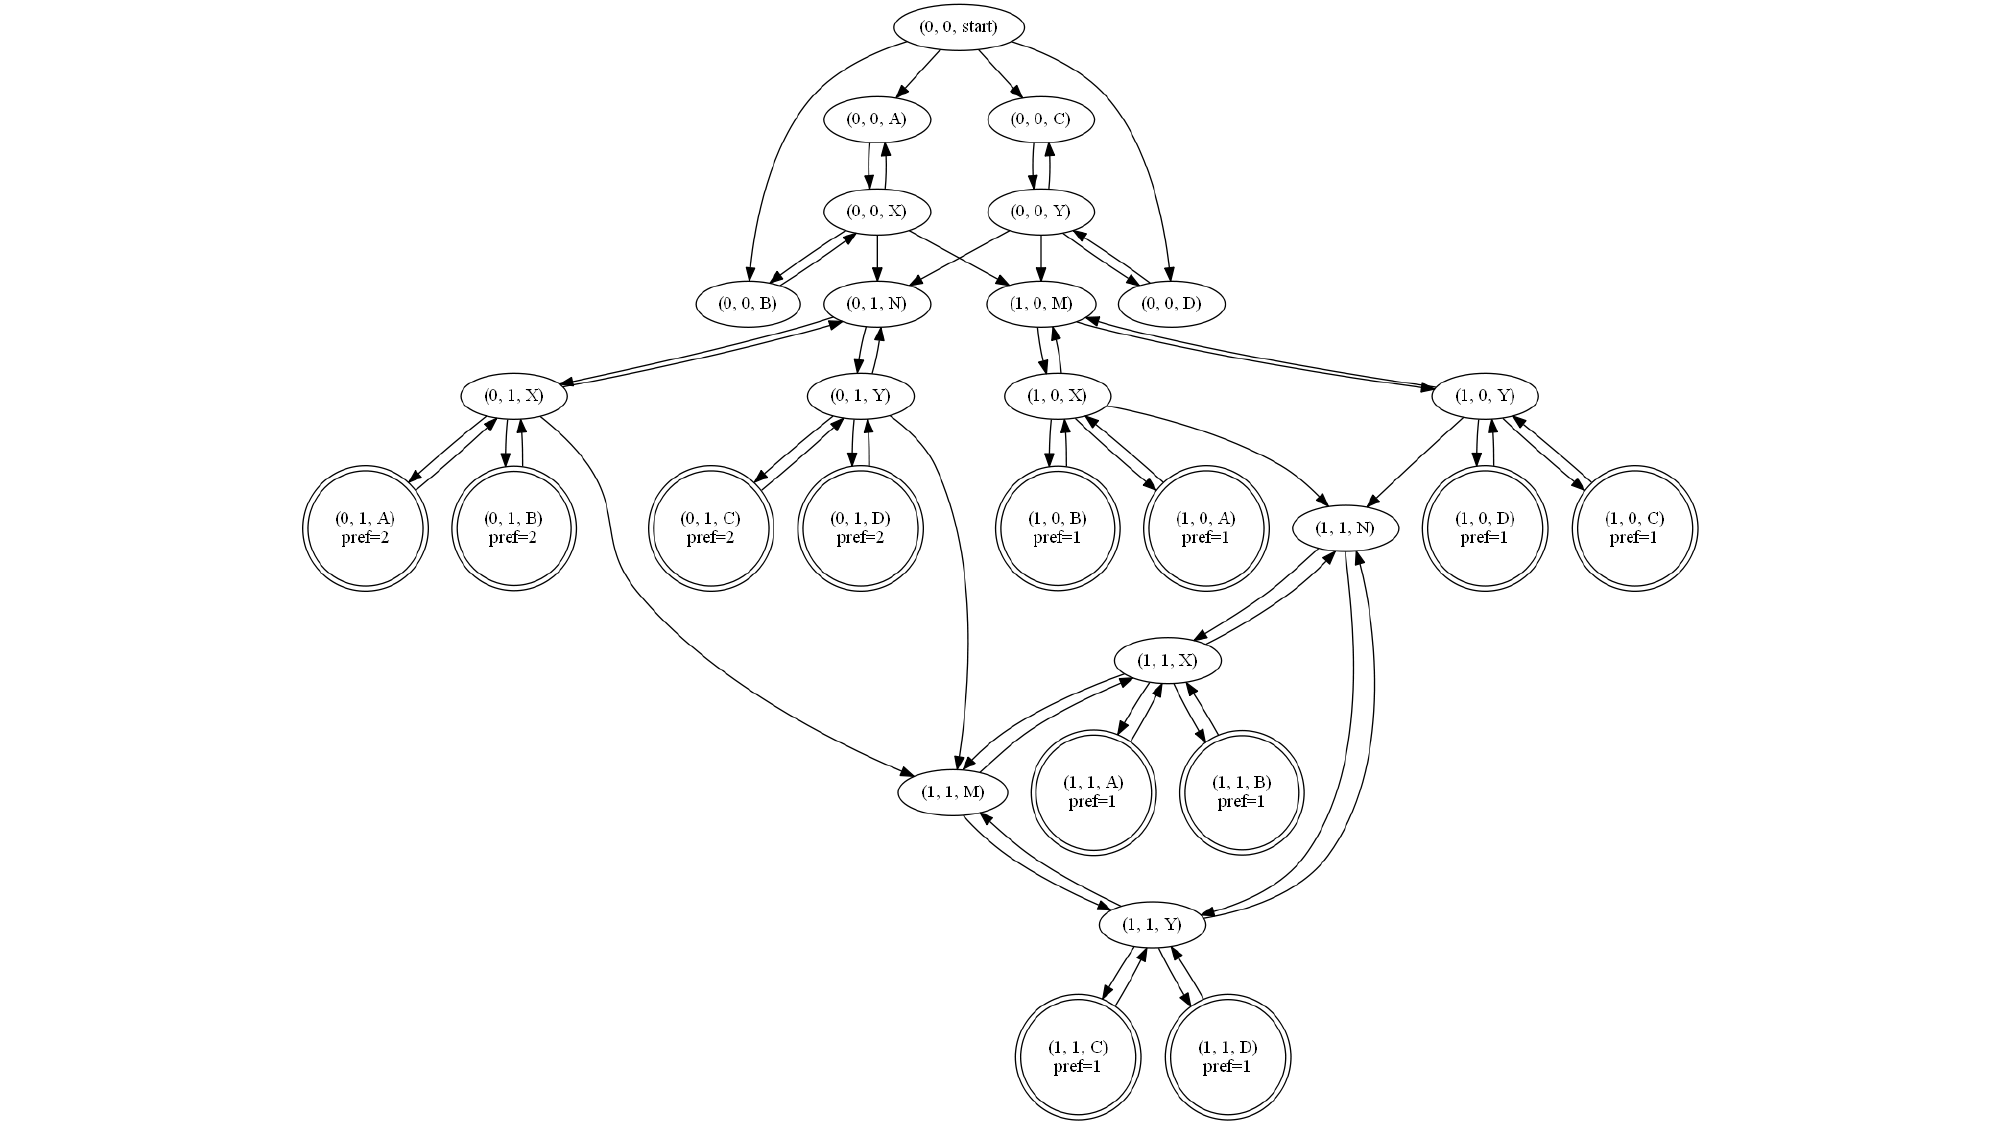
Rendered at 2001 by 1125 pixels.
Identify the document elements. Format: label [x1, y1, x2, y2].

picture [297, 0, 1703, 1125]
